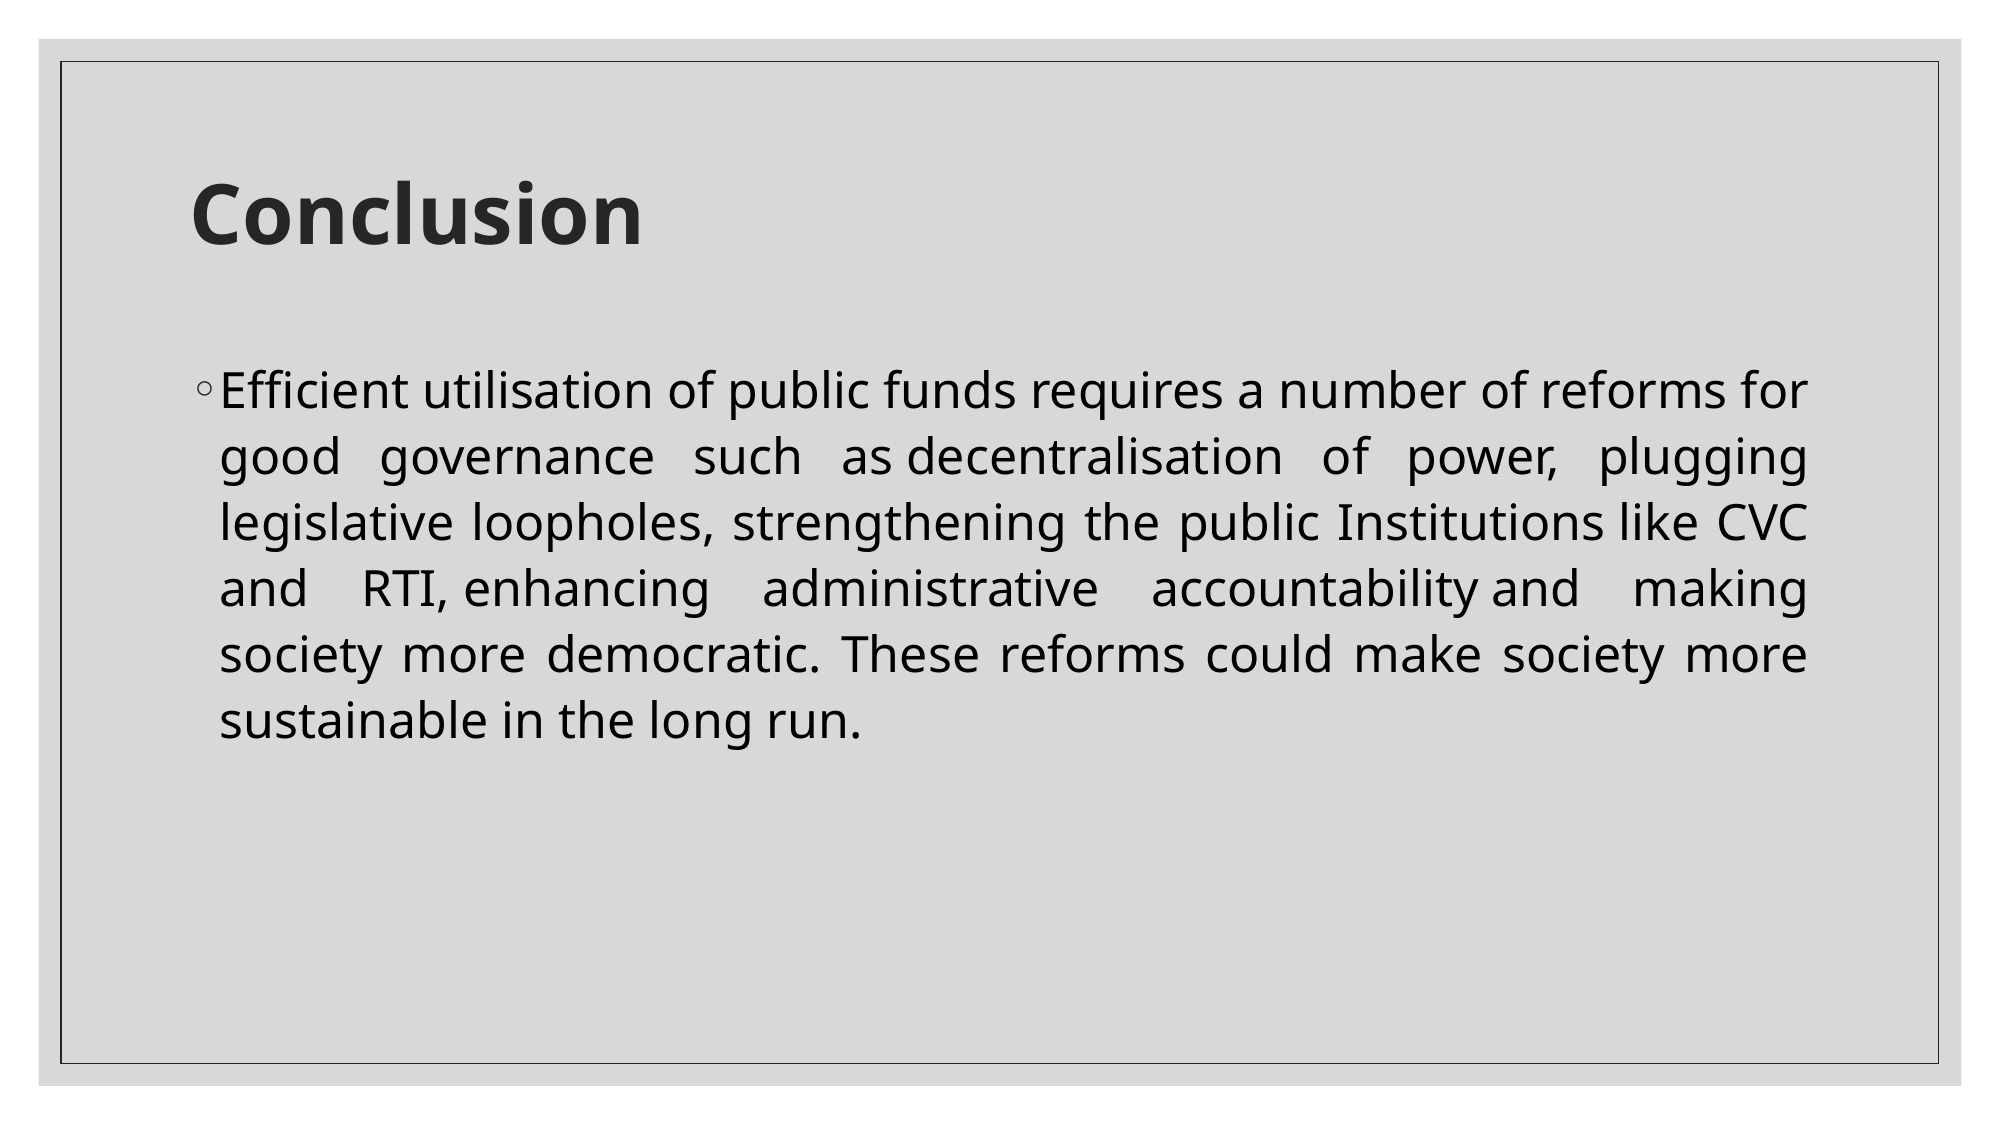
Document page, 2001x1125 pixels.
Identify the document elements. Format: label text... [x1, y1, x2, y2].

list Efficient utilisation of public funds requires a number of reforms for good governance such as decentralisation of power, plugging legislative loopholes, strengthening the public Institutions like CVC and RTI, enhancing administrative accountability and making society more democratic. These reforms could make society more sustainable in the long run. [174, 345, 1825, 977]
title Conclusion [174, 105, 1825, 331]
